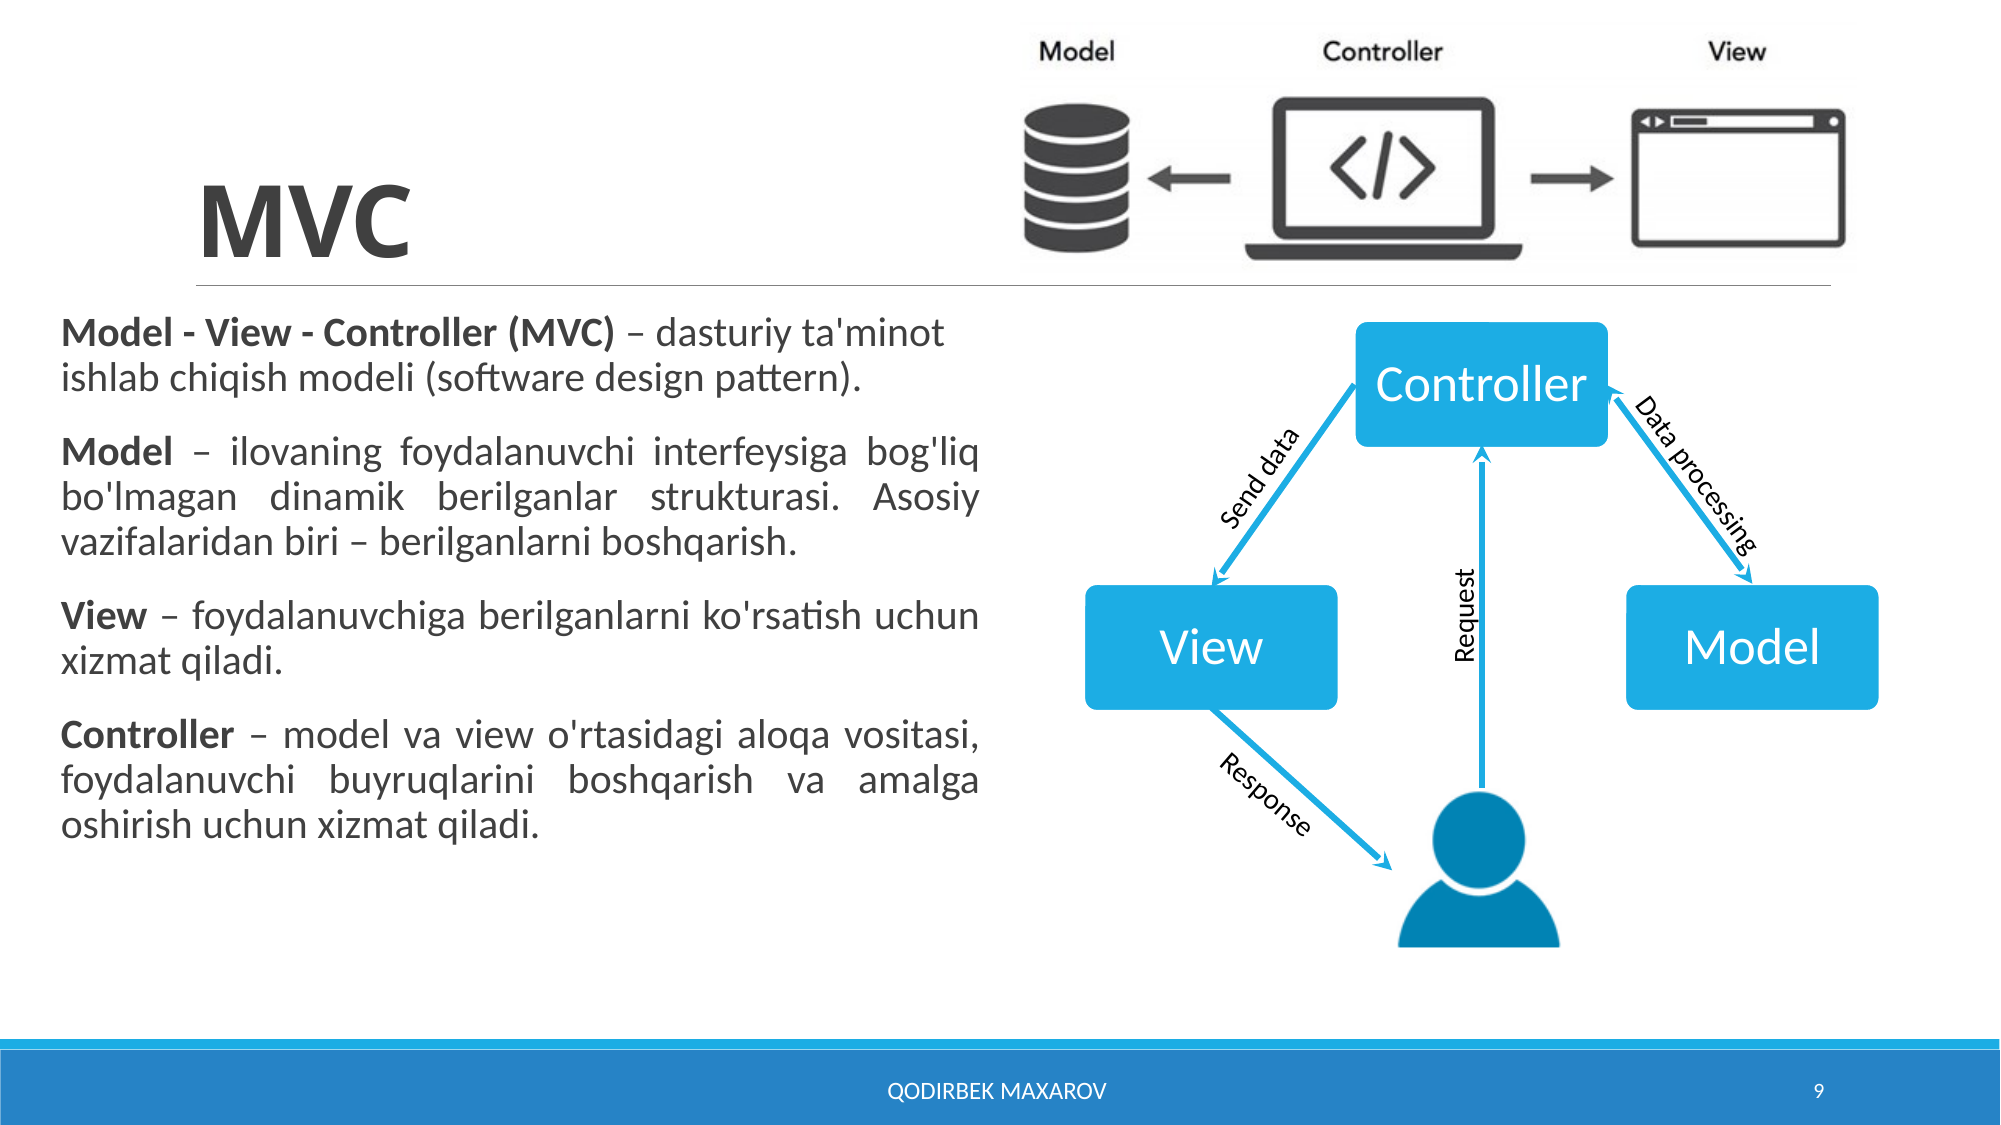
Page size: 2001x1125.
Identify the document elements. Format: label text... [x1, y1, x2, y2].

title MVC [180, 47, 1830, 285]
picture [1019, 21, 1858, 274]
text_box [1083, 320, 1881, 954]
slide_number 9 [1624, 1059, 1840, 1120]
footer Qodirbek Maxarov [604, 1059, 1396, 1120]
list Model - View - Controller (MVC) – dasturiy ta'minot ishlab chiqish modeli (software design pattern). Model – ilovaning foydalanuvchi interfeysiga bog'liq bo'lmagan dinamik berilganlar strukturasi. Asosiy vazifalaridan biri – berilganlarni boshqarish. View – foydalanuvchiga berilganlarni ko'rsatish uchun xizmat qiladi. Controller – model va view o'rtasidagi aloqa vositasi, foydalanuvchi buyruqlarini boshqarish va amalga oshirish uchun xizmat qiladi. [60, 302, 981, 963]
